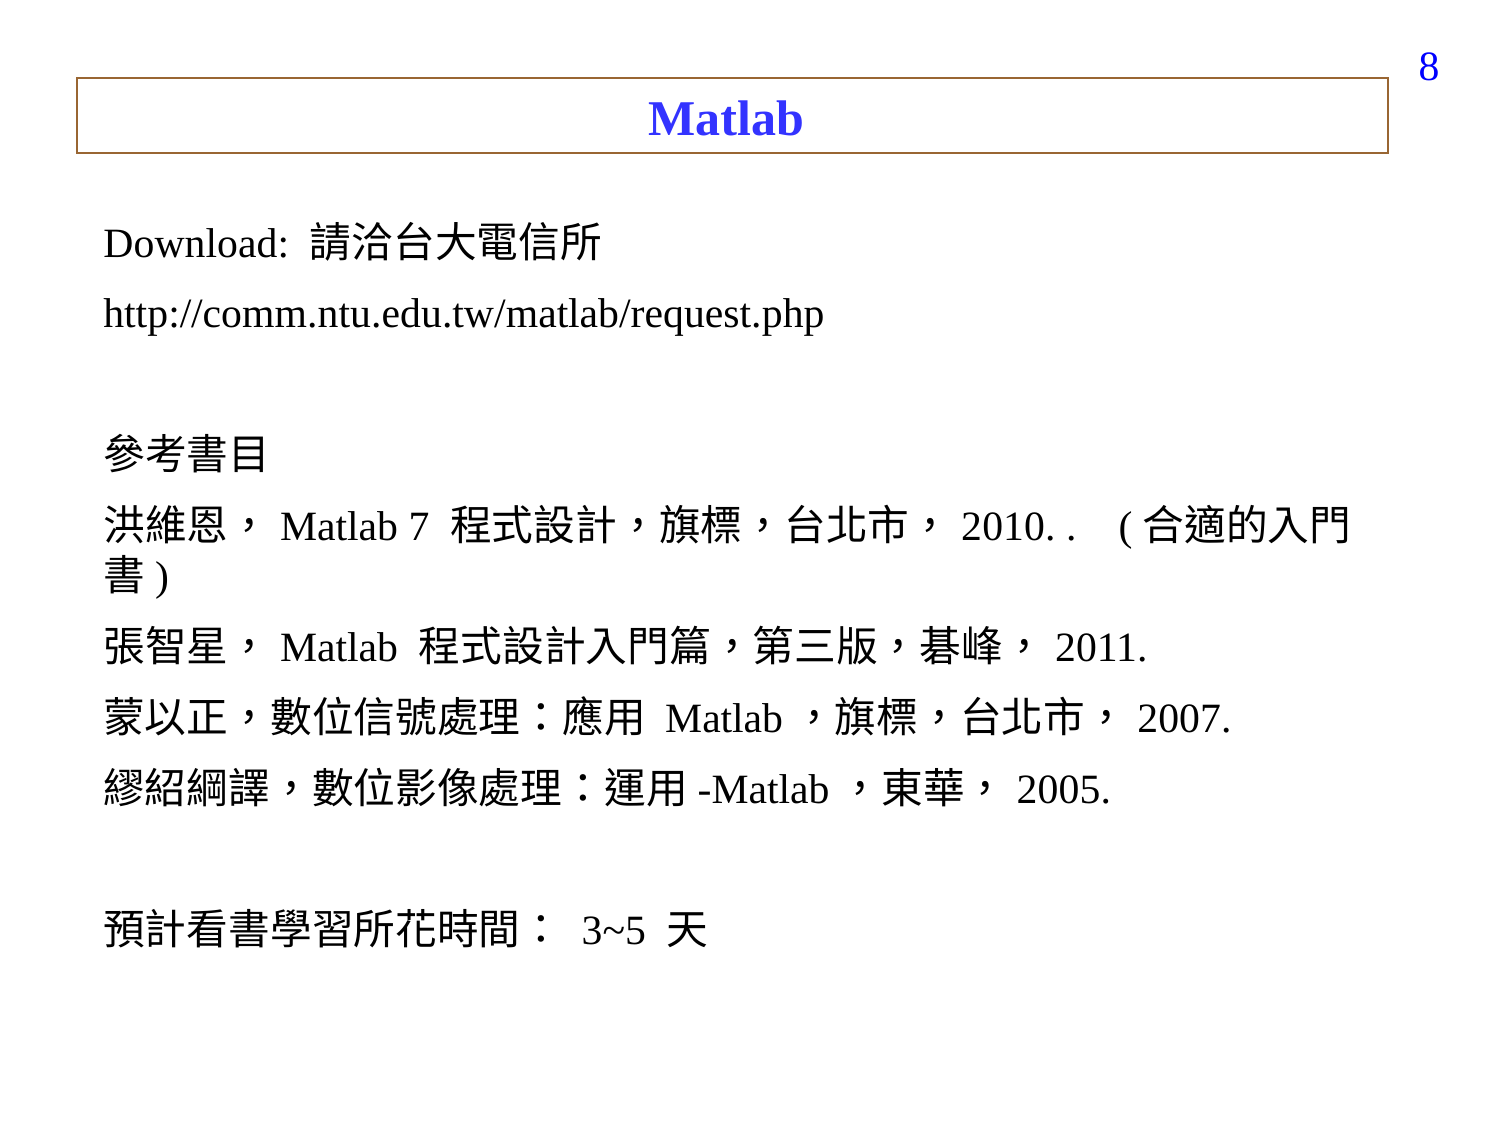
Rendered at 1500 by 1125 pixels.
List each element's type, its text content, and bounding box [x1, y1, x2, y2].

text_box Download: 請洽台大電信所 http://comm.ntu.edu.tw/matlab/request.php 參考書目 洪維恩，Matlab 7 程式設計，旗標，台北市，2010. . (合適的入門書) 張智星，Matlab 程式設計入門篇，第三版，碁峰，2011. 蒙以正，數位信號處理：應用 Matlab，旗標，台北市，2007. 繆紹綱譯，數位影像處理：運用-Matlab，東華，2005. 預計看書學習所花時間： 3~5 天 [88, 207, 1400, 961]
slide_number 8 [1104, 30, 1455, 110]
text_box Matlab [76, 78, 1388, 153]
